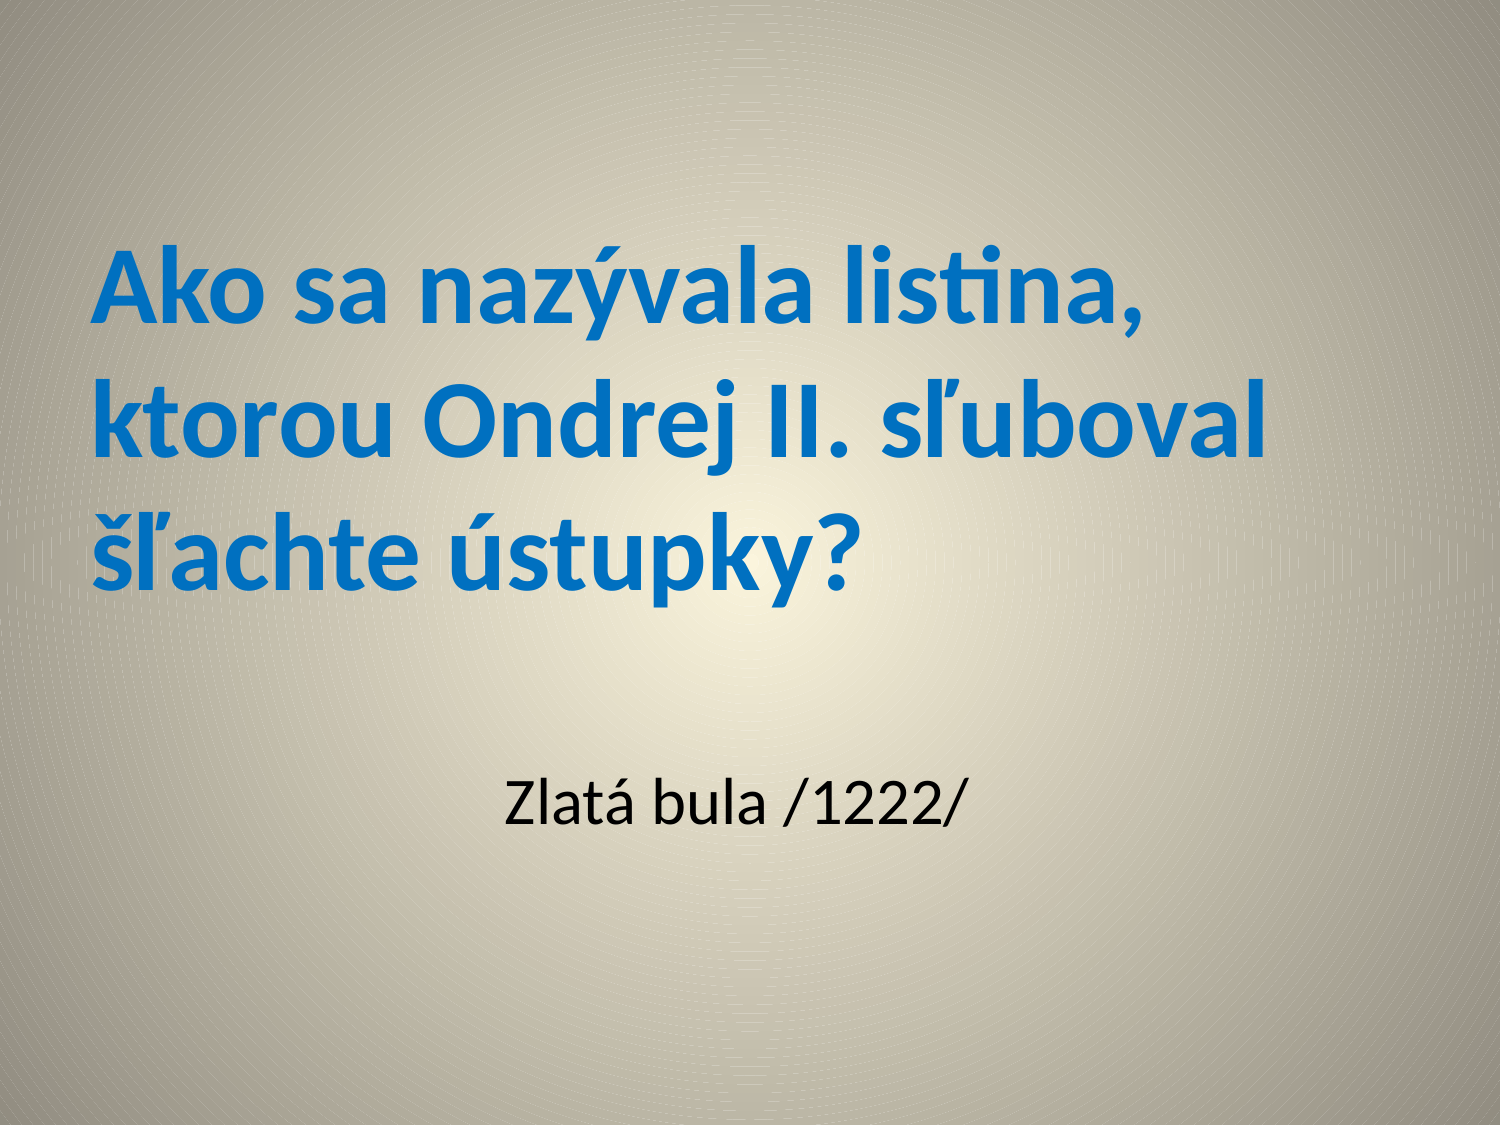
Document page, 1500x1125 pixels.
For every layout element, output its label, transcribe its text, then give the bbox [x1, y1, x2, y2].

title Ako sa nazývala listina, ktorou Ondrej II. sľuboval šľachte ústupky? [75, 200, 1425, 625]
list Zlatá bula /1222/ [62, 750, 1413, 900]
